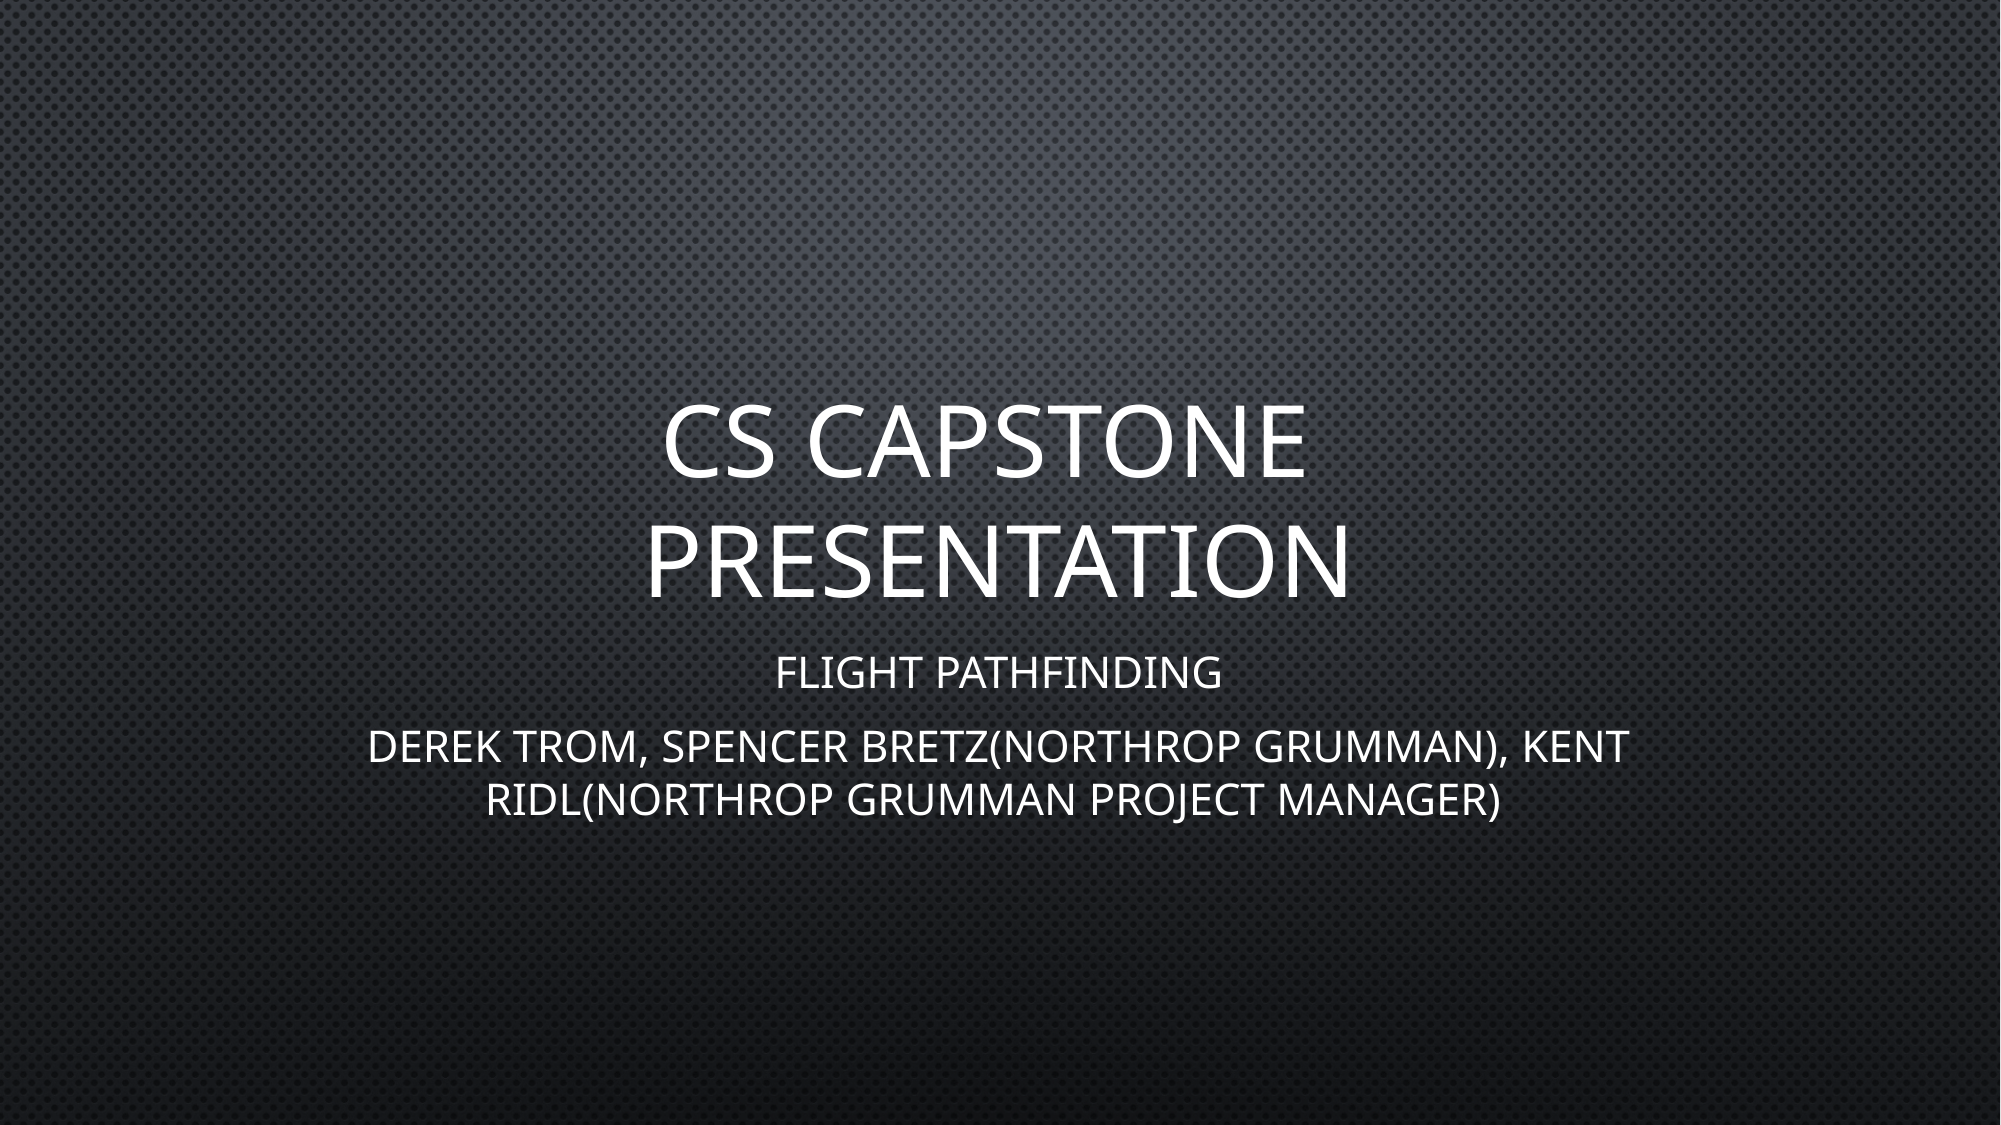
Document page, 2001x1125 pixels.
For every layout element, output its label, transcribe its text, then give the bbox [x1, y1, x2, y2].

subtitle Flight Pathfinding Derek Trom, Spencer Bretz(Northrop Grumman), Kent Ridl(Northrop Grumman Project Manager) [287, 637, 1711, 950]
title CS Capstone presentation [287, 99, 1711, 625]
